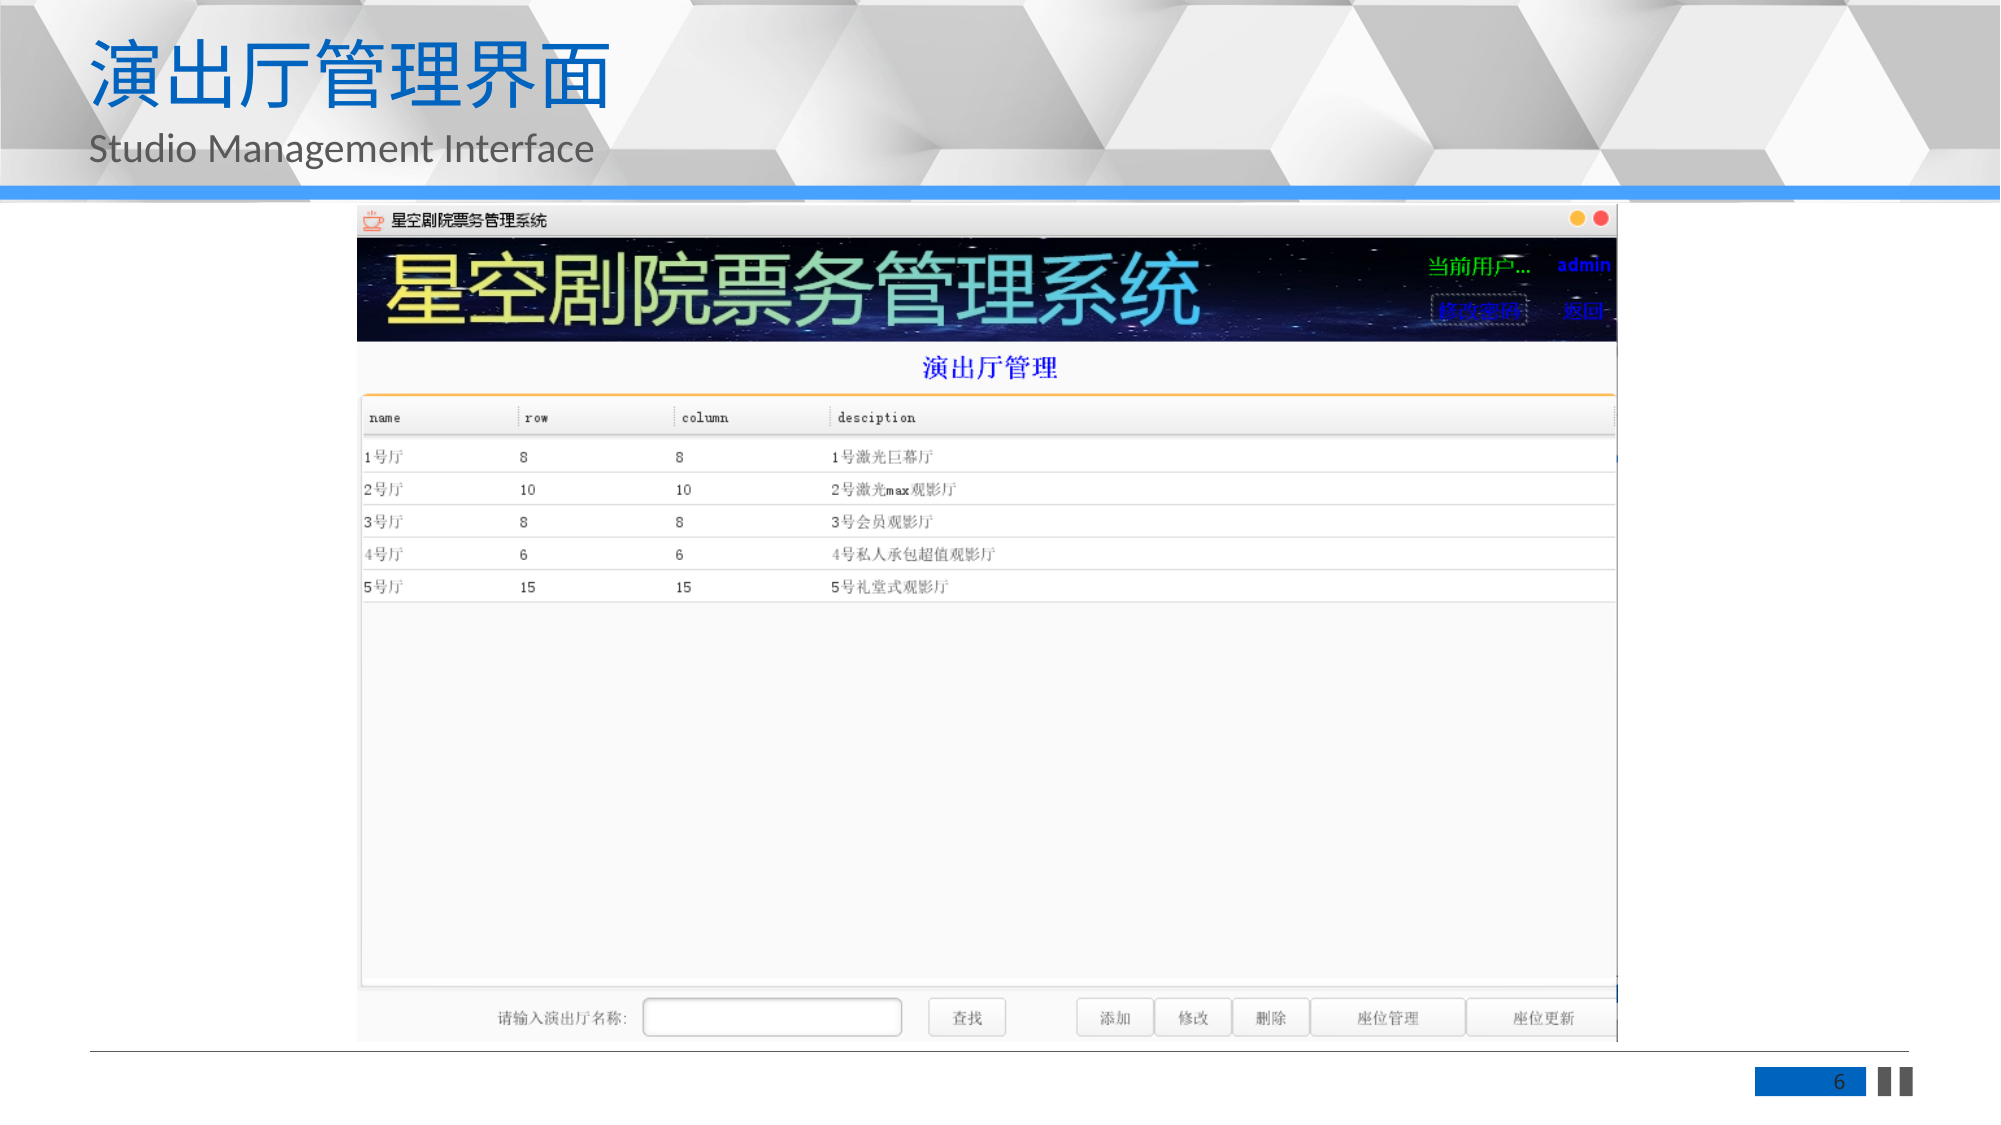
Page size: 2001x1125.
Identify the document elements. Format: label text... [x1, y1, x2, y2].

picture [357, 204, 1618, 1042]
slide_number 6 [1761, 1069, 1861, 1094]
picture [0, 0, 2000, 185]
list Studio Management Interface [73, 119, 1901, 186]
list 演出厅管理界面 [73, 30, 1901, 119]
